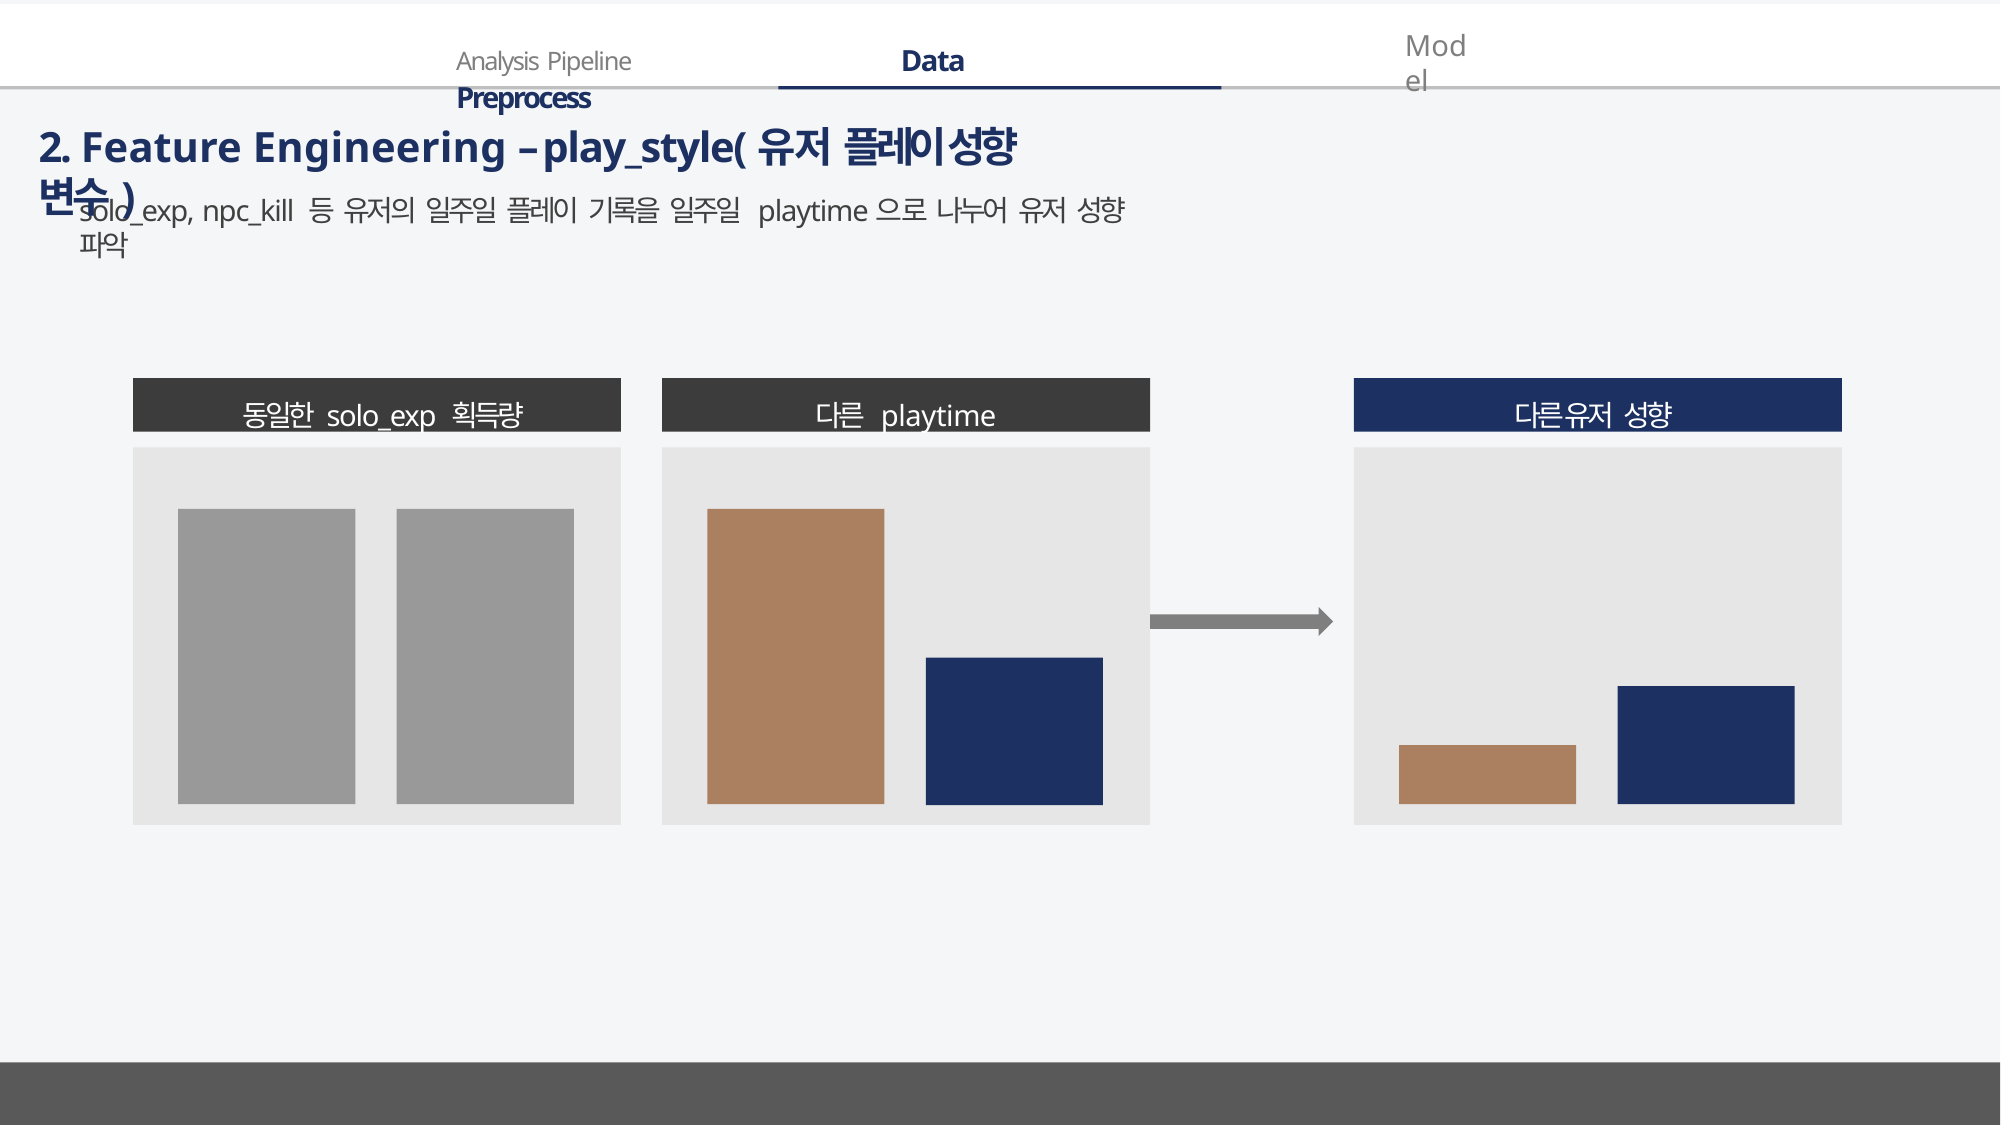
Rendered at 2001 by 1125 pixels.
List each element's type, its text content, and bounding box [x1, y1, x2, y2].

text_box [661, 447, 1151, 826]
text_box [1353, 447, 1843, 826]
text_box Analysis Pipeline Data Preprocess [453, 25, 1104, 115]
title 2. Feature Engineering – play_style(유저 플레이 성향 변수) [36, 119, 1064, 310]
text_box [1155, 607, 1334, 637]
text_box Model [1402, 25, 1483, 98]
text_box 동일한 solo_exp 획득량 [133, 378, 621, 432]
text_box 다른 유저 성향 [1353, 378, 1842, 432]
text_box 다른 playtime [662, 378, 1151, 432]
text_box solo_exp, npc_kill 등 유저의 일주일 플레이 기록을 일주일 playtime으로 나누어 유저 성향 파악 [1064, 189, 1154, 262]
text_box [132, 447, 622, 826]
